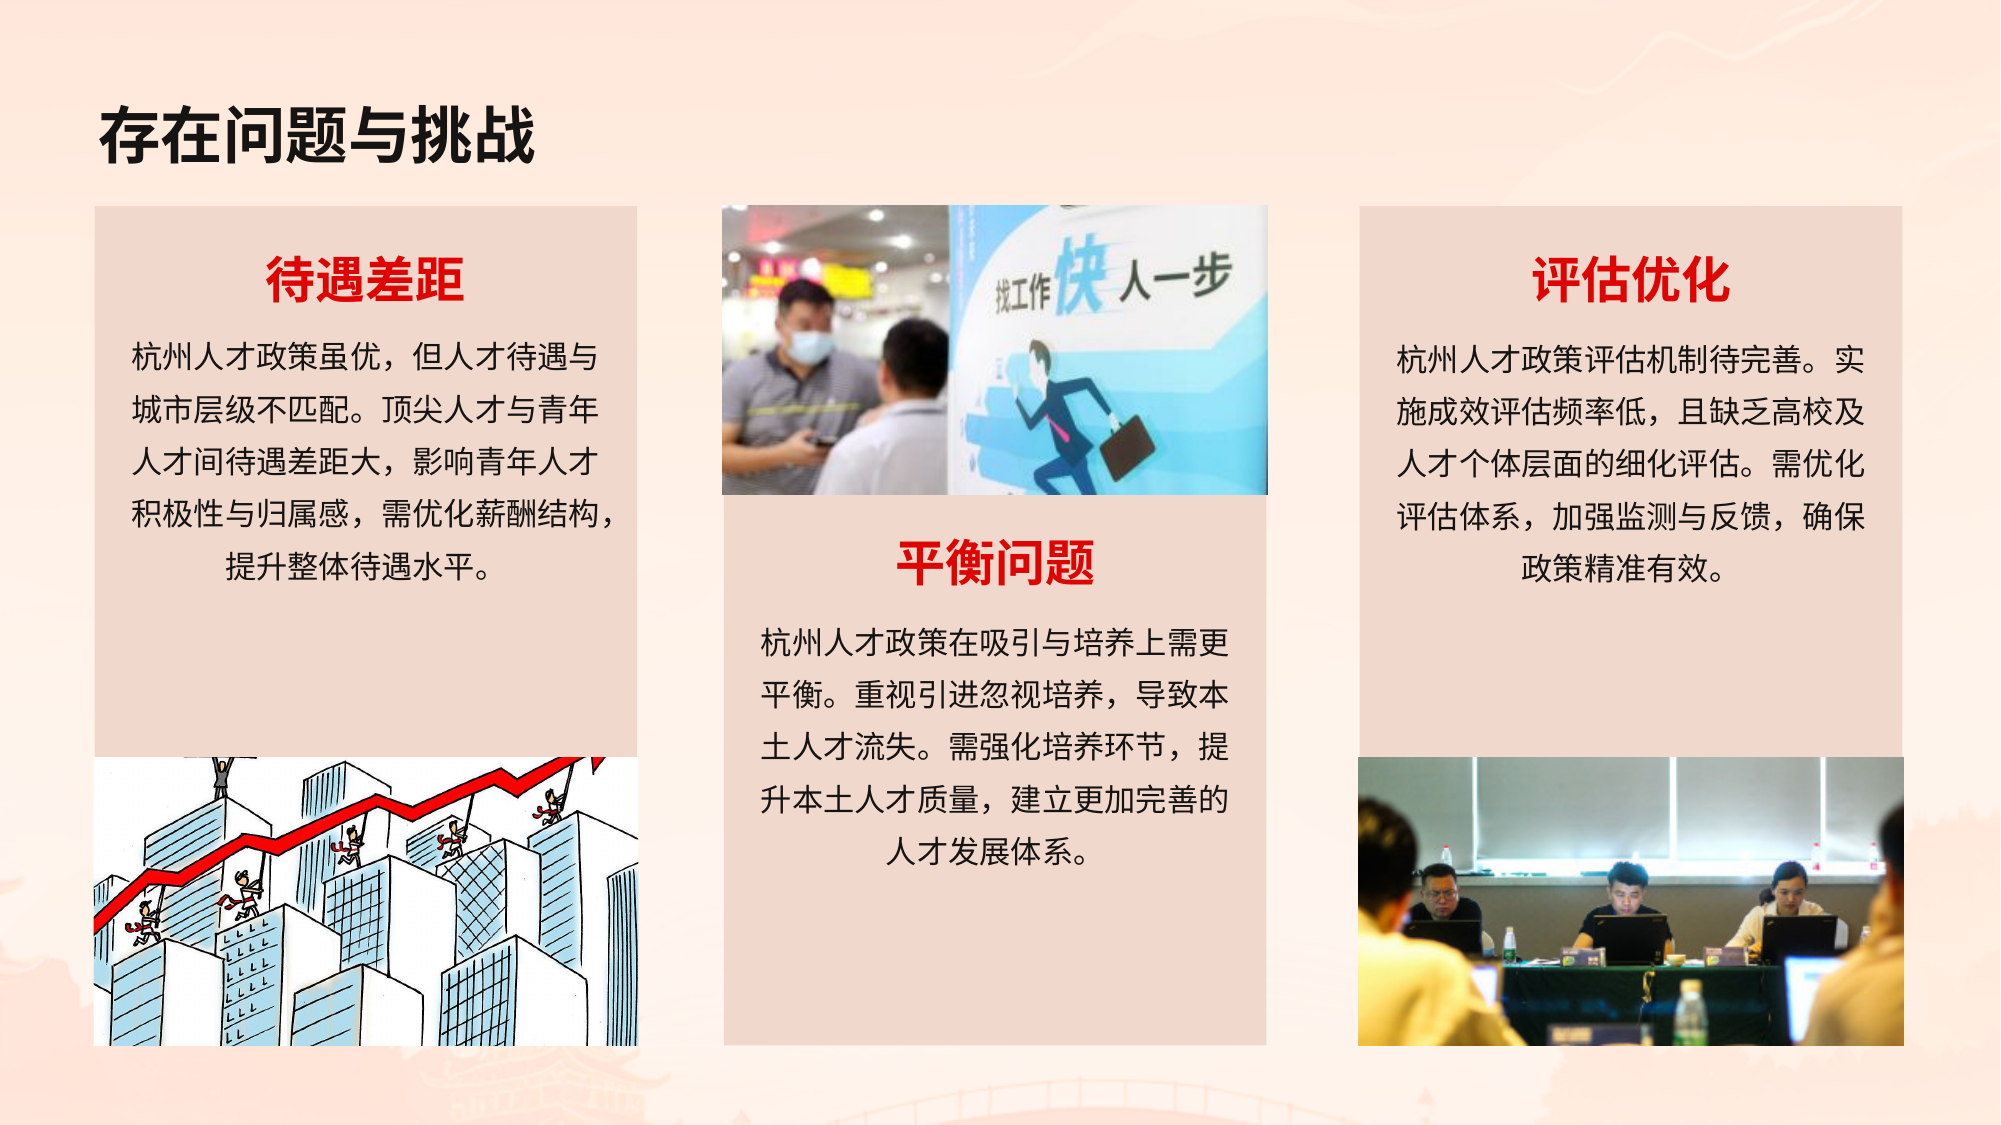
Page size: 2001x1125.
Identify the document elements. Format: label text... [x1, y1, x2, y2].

text_box 杭州人才政策在吸引与培养上需更平衡。重视引进忽视培养，导致本土人才流失。需强化培养环节，提升本土人才质量，建立更加完善的人才发展体系。 [731, 598, 1260, 1024]
text_box 杭州人才政策虽优，但人才待遇与城市层级不匹配。顶尖人才与青年人才间待遇差距大，影响青年人才积极性与归属感，需优化薪酬结构，提升整体待遇水平。 [101, 313, 630, 739]
text_box [94, 206, 638, 756]
picture [0, 0, 2001, 1125]
text_box 平衡问题 [760, 518, 1230, 593]
text_box 评估优化 [1396, 235, 1866, 309]
text_box 杭州人才政策评估机制待完善。实施成效评估频率低，且缺乏高校及人才个体层面的细化评估。需优化评估体系，加强监测与反馈，确保政策精准有效。 [1366, 315, 1896, 741]
text_box 待遇差距 [131, 235, 601, 309]
text_box [723, 503, 1267, 1046]
text_box [1359, 206, 1903, 756]
text_box 存在问题与挑战 [78, 43, 1922, 194]
